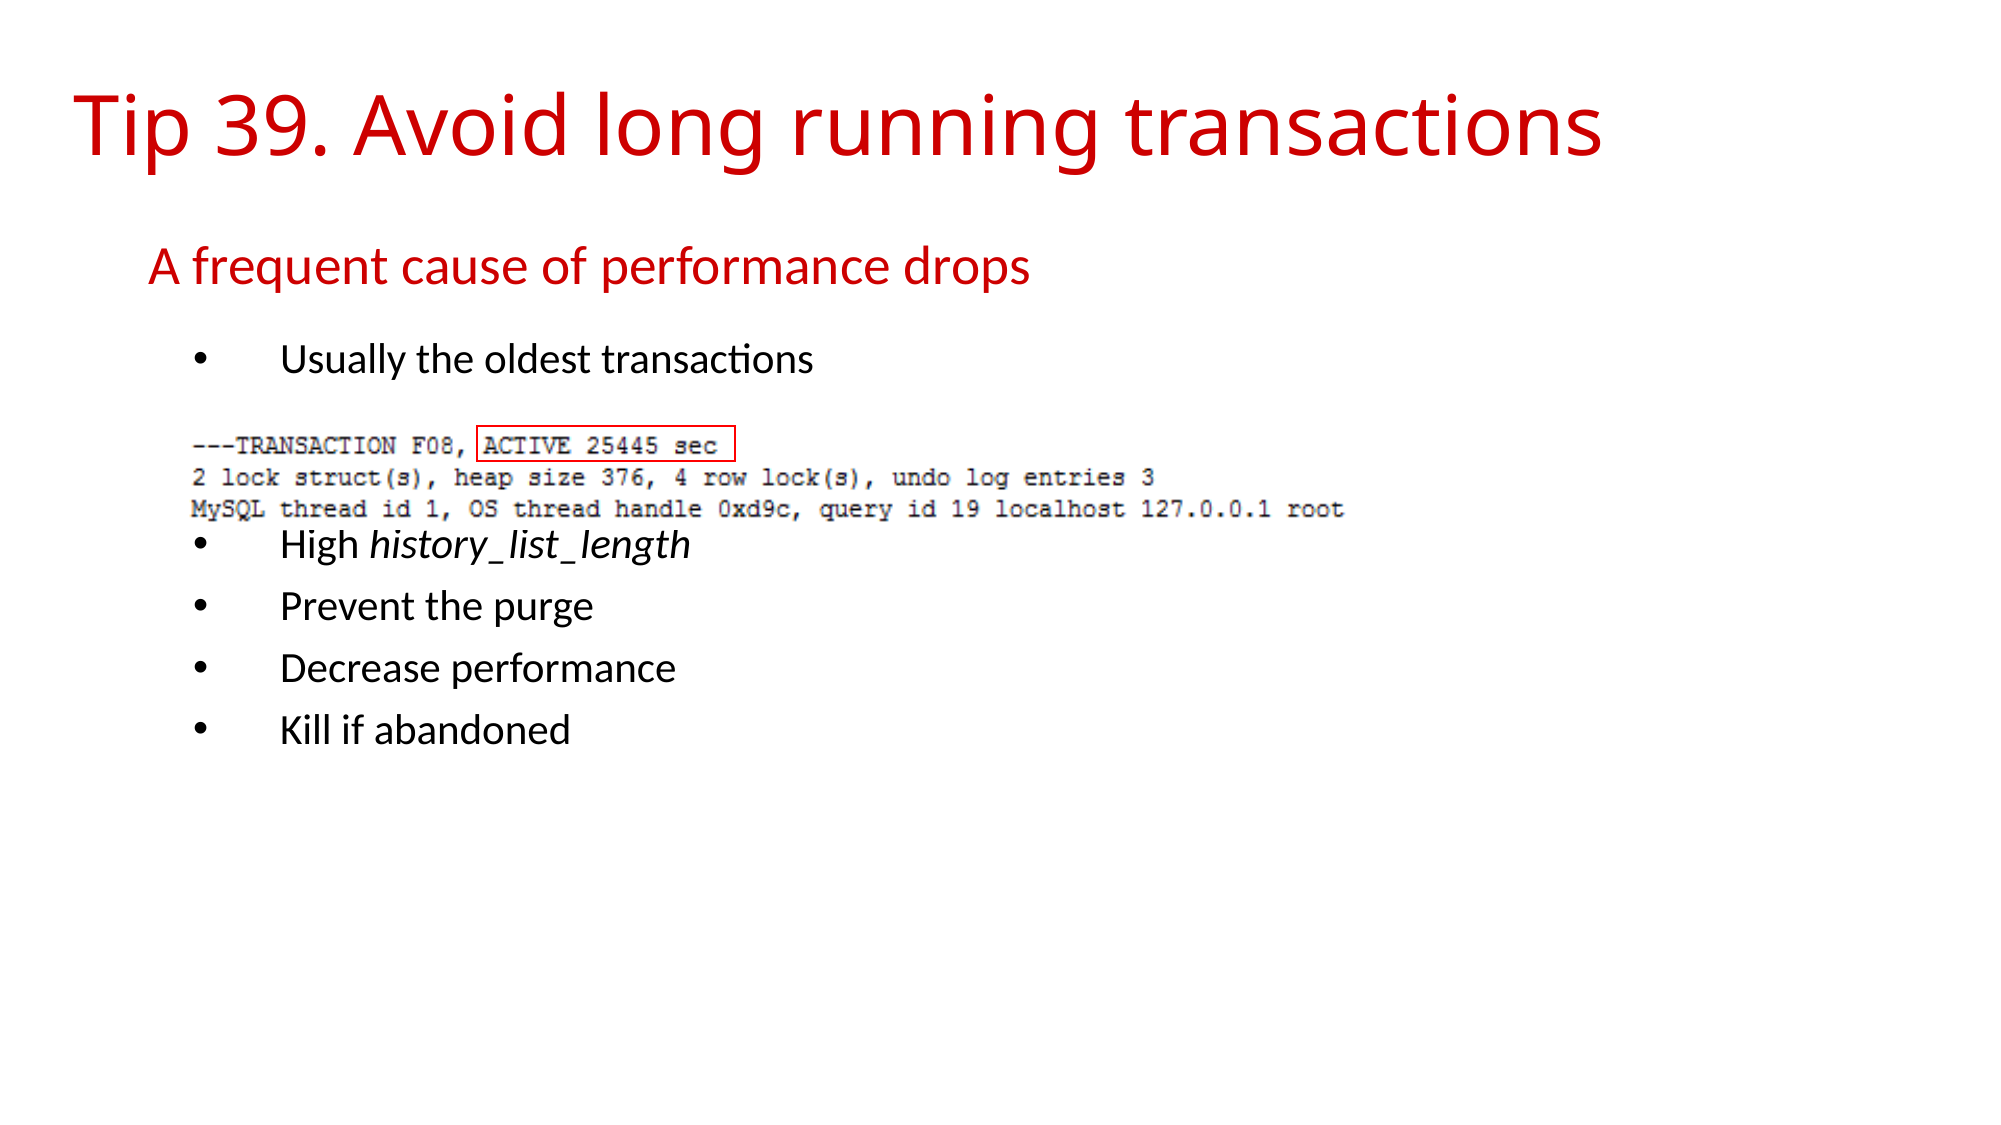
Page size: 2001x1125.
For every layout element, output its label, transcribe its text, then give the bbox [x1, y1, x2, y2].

picture [184, 429, 1360, 530]
list Usually the oldest transactions High history_list_length Prevent the purge Decrease performance Kill if abandoned [166, 328, 1967, 766]
list A frequent cause of performance drops [133, 228, 1934, 296]
text_box [476, 425, 736, 429]
title Tip 39. Avoid long running transactions [58, 44, 1859, 213]
